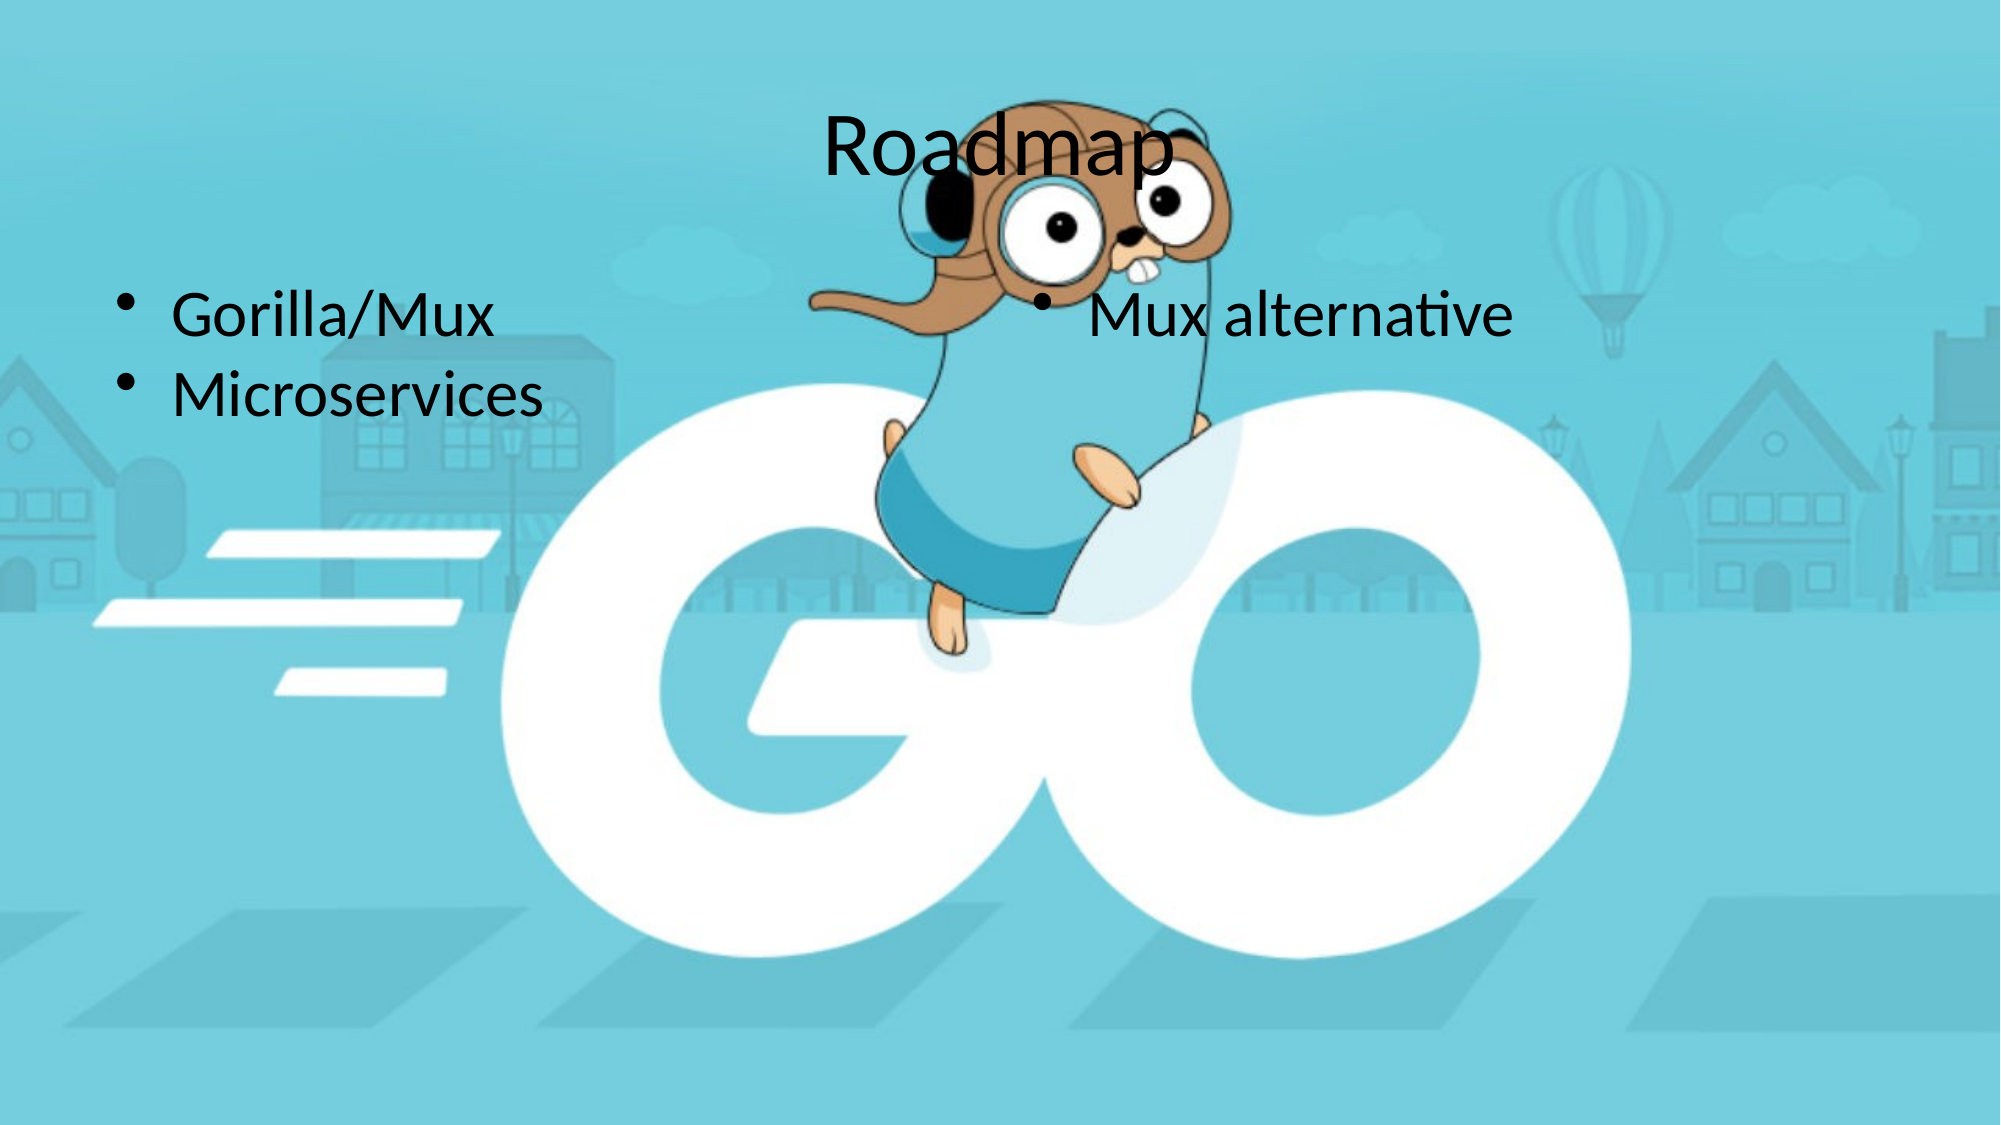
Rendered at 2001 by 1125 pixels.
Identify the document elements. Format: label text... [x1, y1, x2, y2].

title Roadmap [99, 45, 1900, 233]
list Gorilla/Mux Microservices [99, 262, 984, 1005]
list Mux alternative [1016, 262, 1900, 1005]
picture [0, 0, 2001, 1125]
